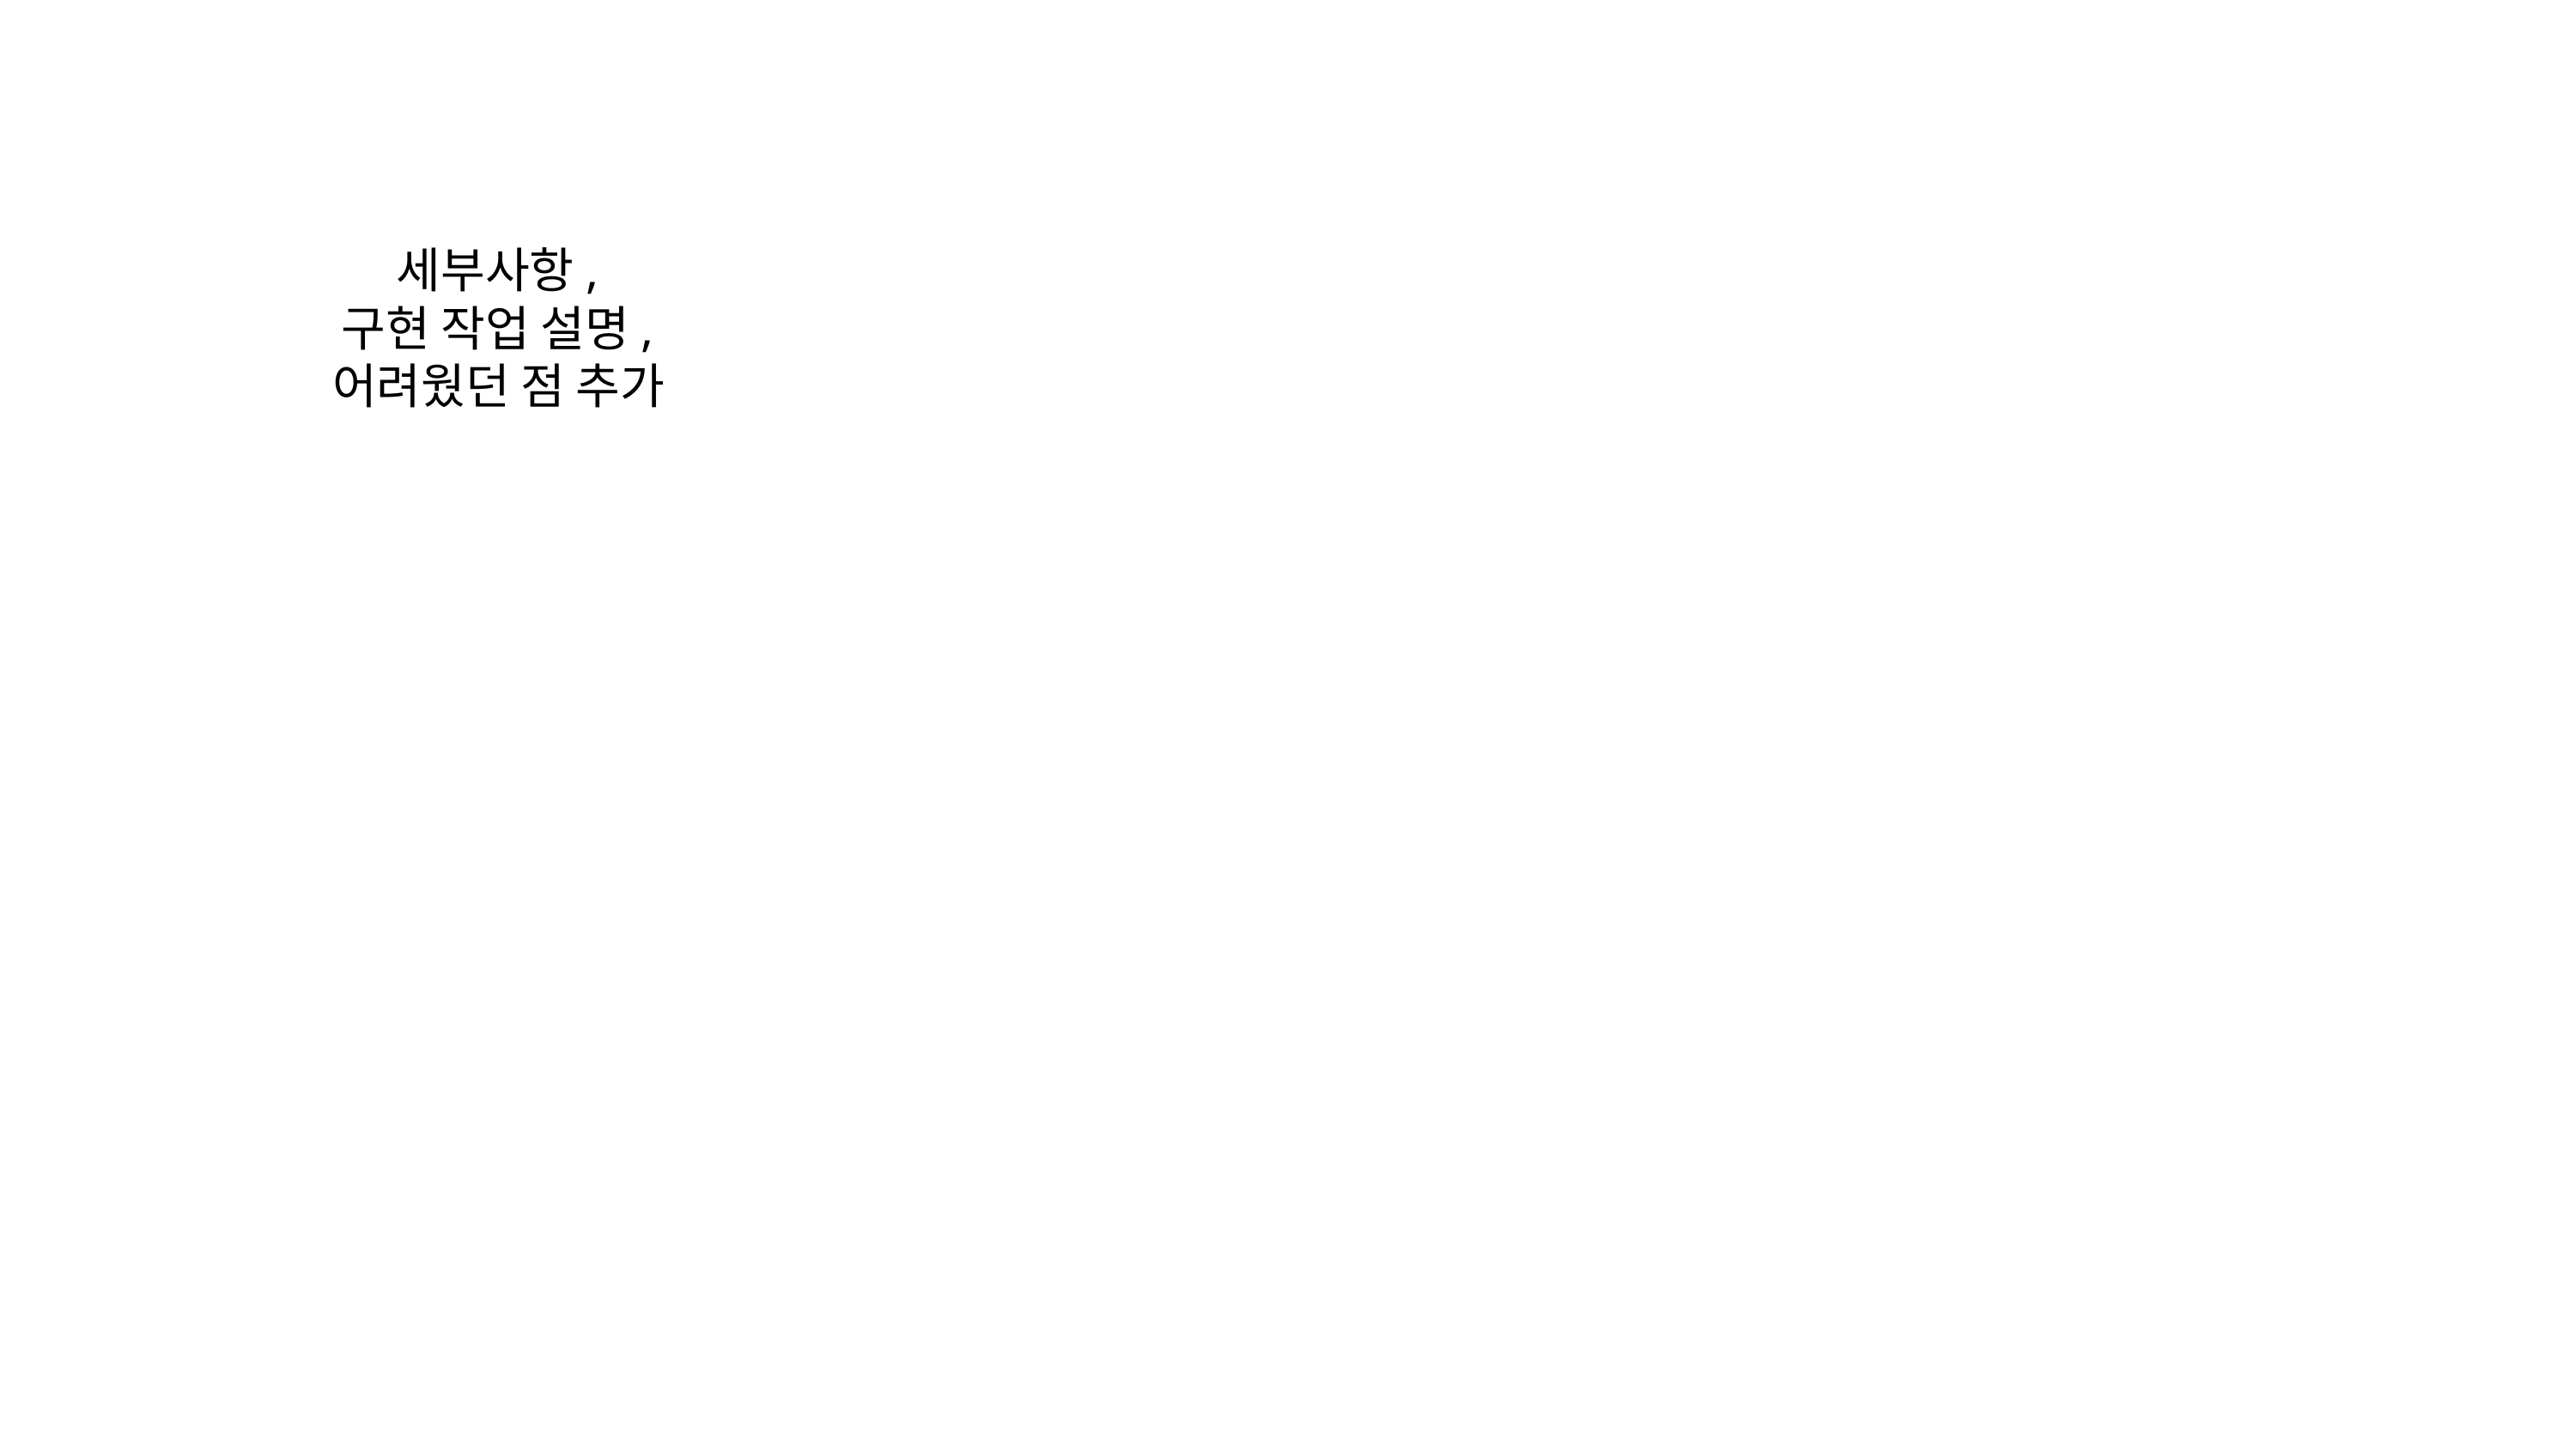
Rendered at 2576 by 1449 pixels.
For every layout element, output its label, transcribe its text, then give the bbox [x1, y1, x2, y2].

text_box 세부사항, 구현 작업 설명, 어려웠던 점 추가 [236, 233, 771, 421]
